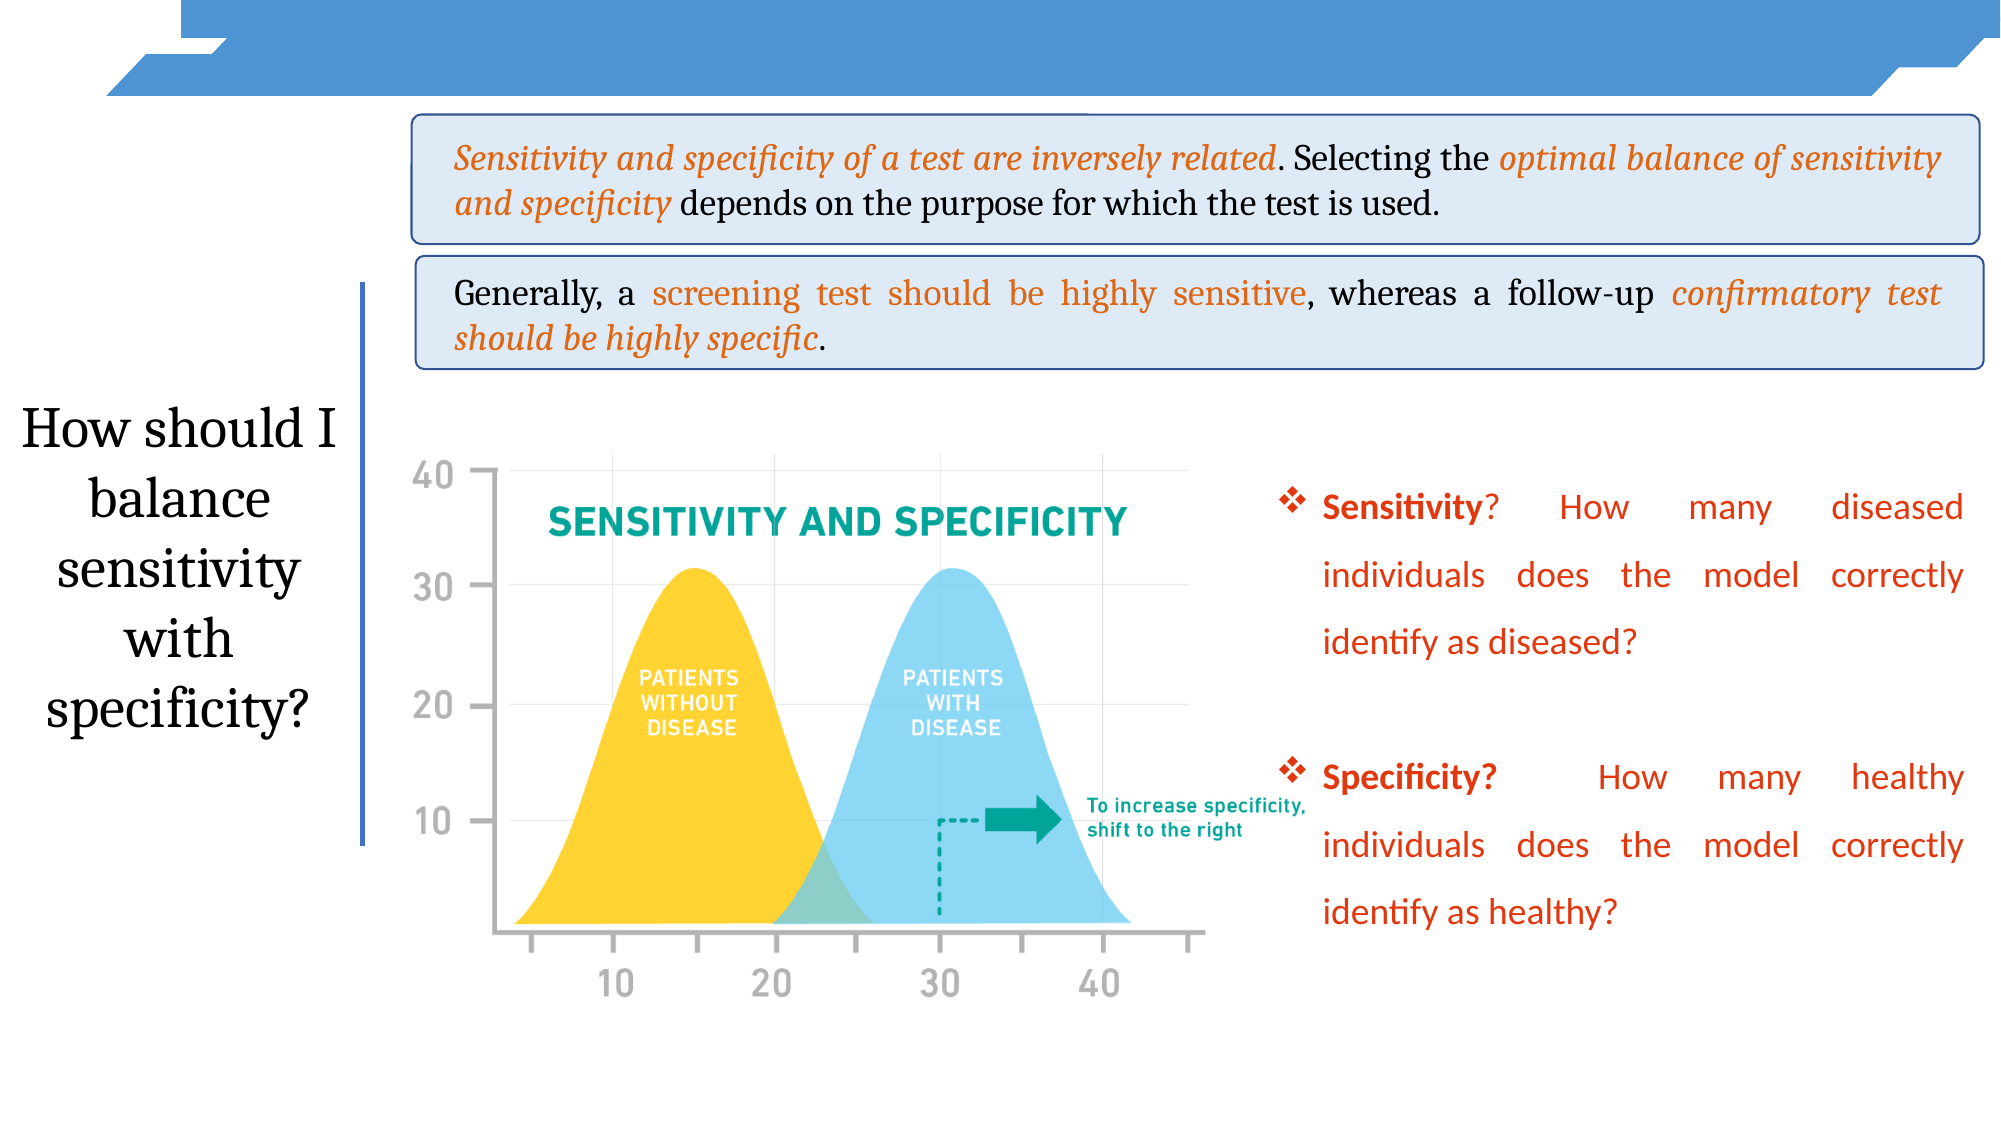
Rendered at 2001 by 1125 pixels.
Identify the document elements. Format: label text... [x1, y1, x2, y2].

text_box [414, 254, 1985, 371]
text_box [410, 113, 1981, 246]
text_box How should I balance sensitivity with specificity? [0, 106, 360, 1022]
text_box Sensitivity? How many diseased individuals does the model correctly identify as diseased? Specificity? How many healthy individuals does the model correctly identify as healthy? [1314, 452, 1980, 940]
picture [399, 450, 1314, 1014]
text_box Sensitivity and specificity of a test are inversely related. Selecting the optimal balance of sensitivity and specificity depends on the purpose for which the test is used. Generally, a screening test should be highly sensitive, whereas a follow-up confirmatory test should be highly specific. [439, 125, 1957, 365]
